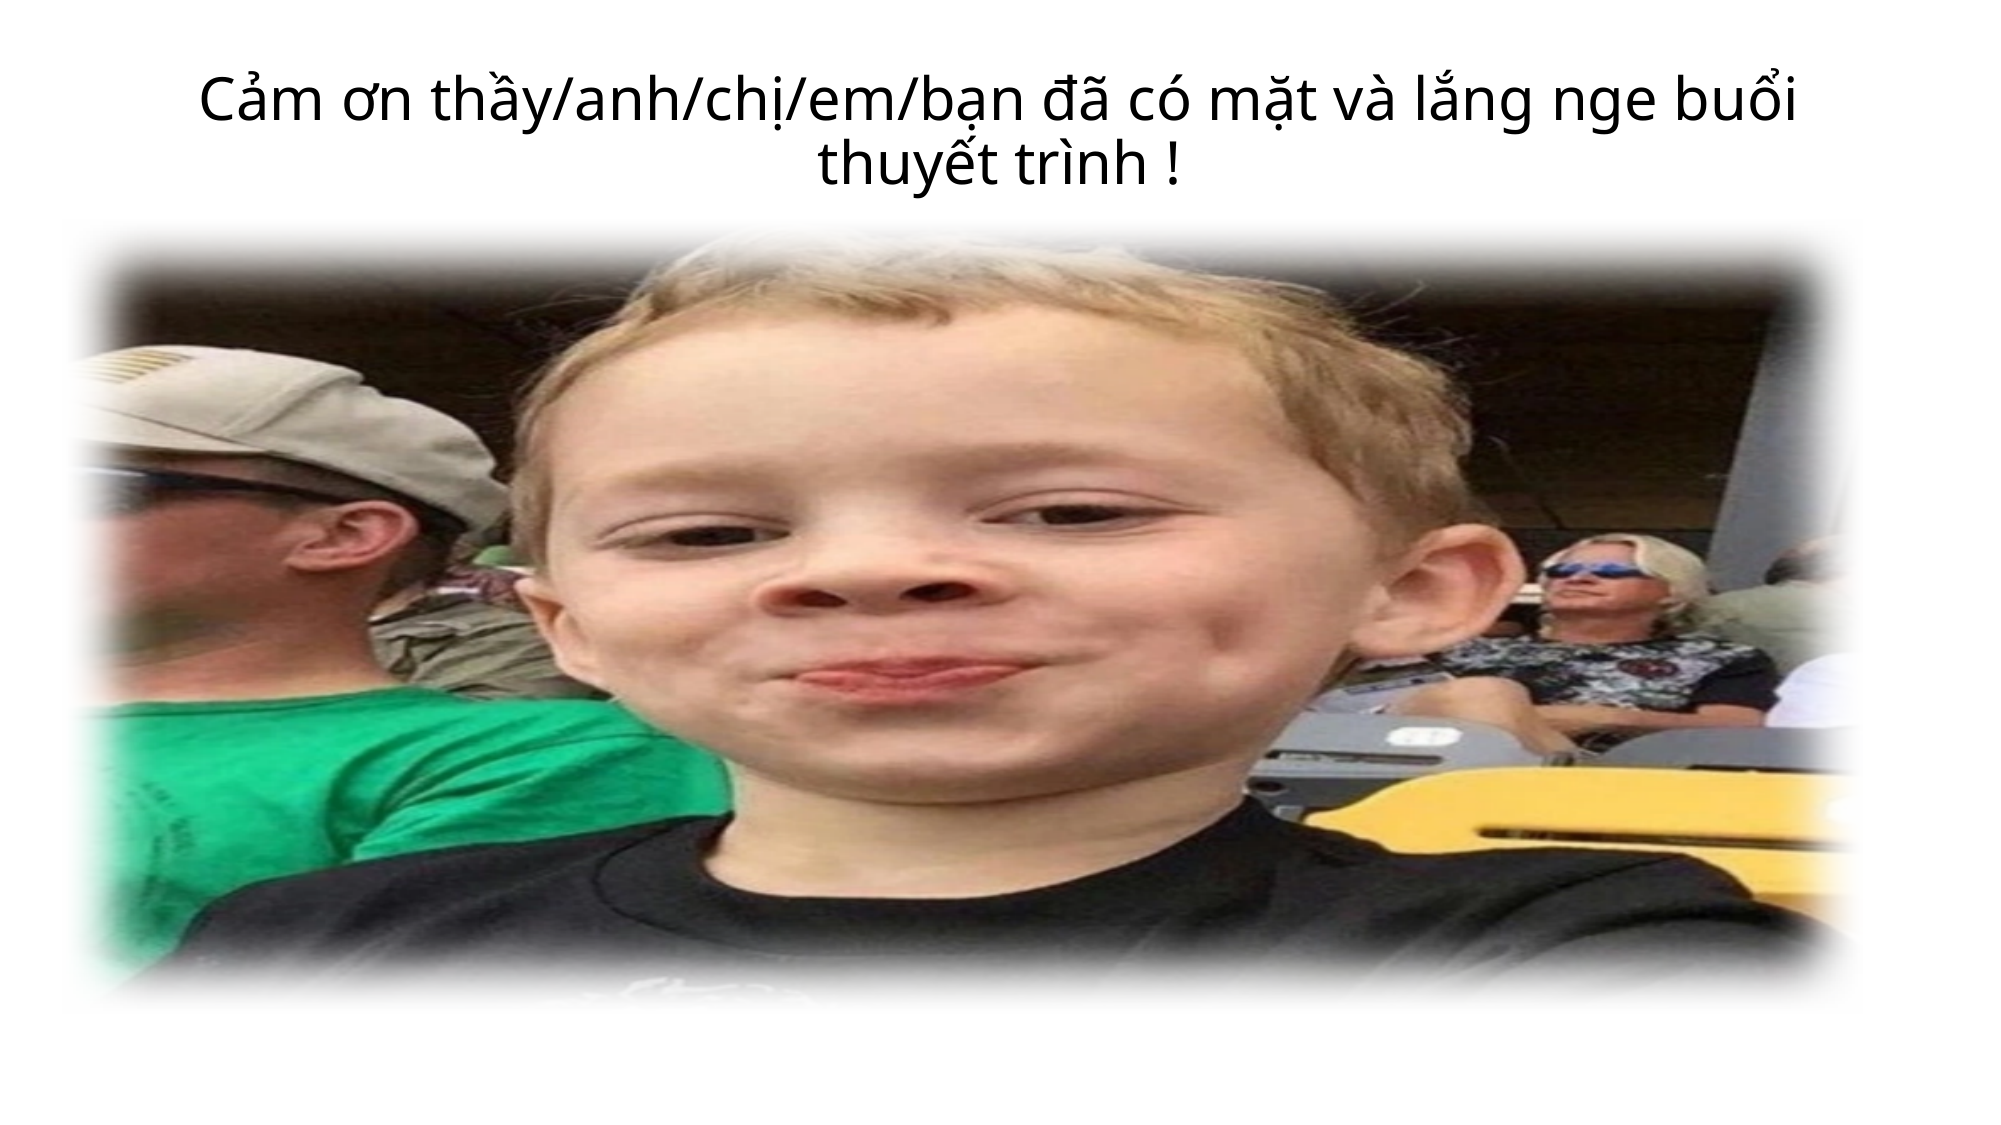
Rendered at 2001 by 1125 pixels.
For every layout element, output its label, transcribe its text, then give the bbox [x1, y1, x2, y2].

title Cảm ơn thầy/anh/chị/em/bạn đã có mặt và lắng nge buổi thuyết trình ! [137, 59, 1863, 219]
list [62, 219, 1863, 1014]
